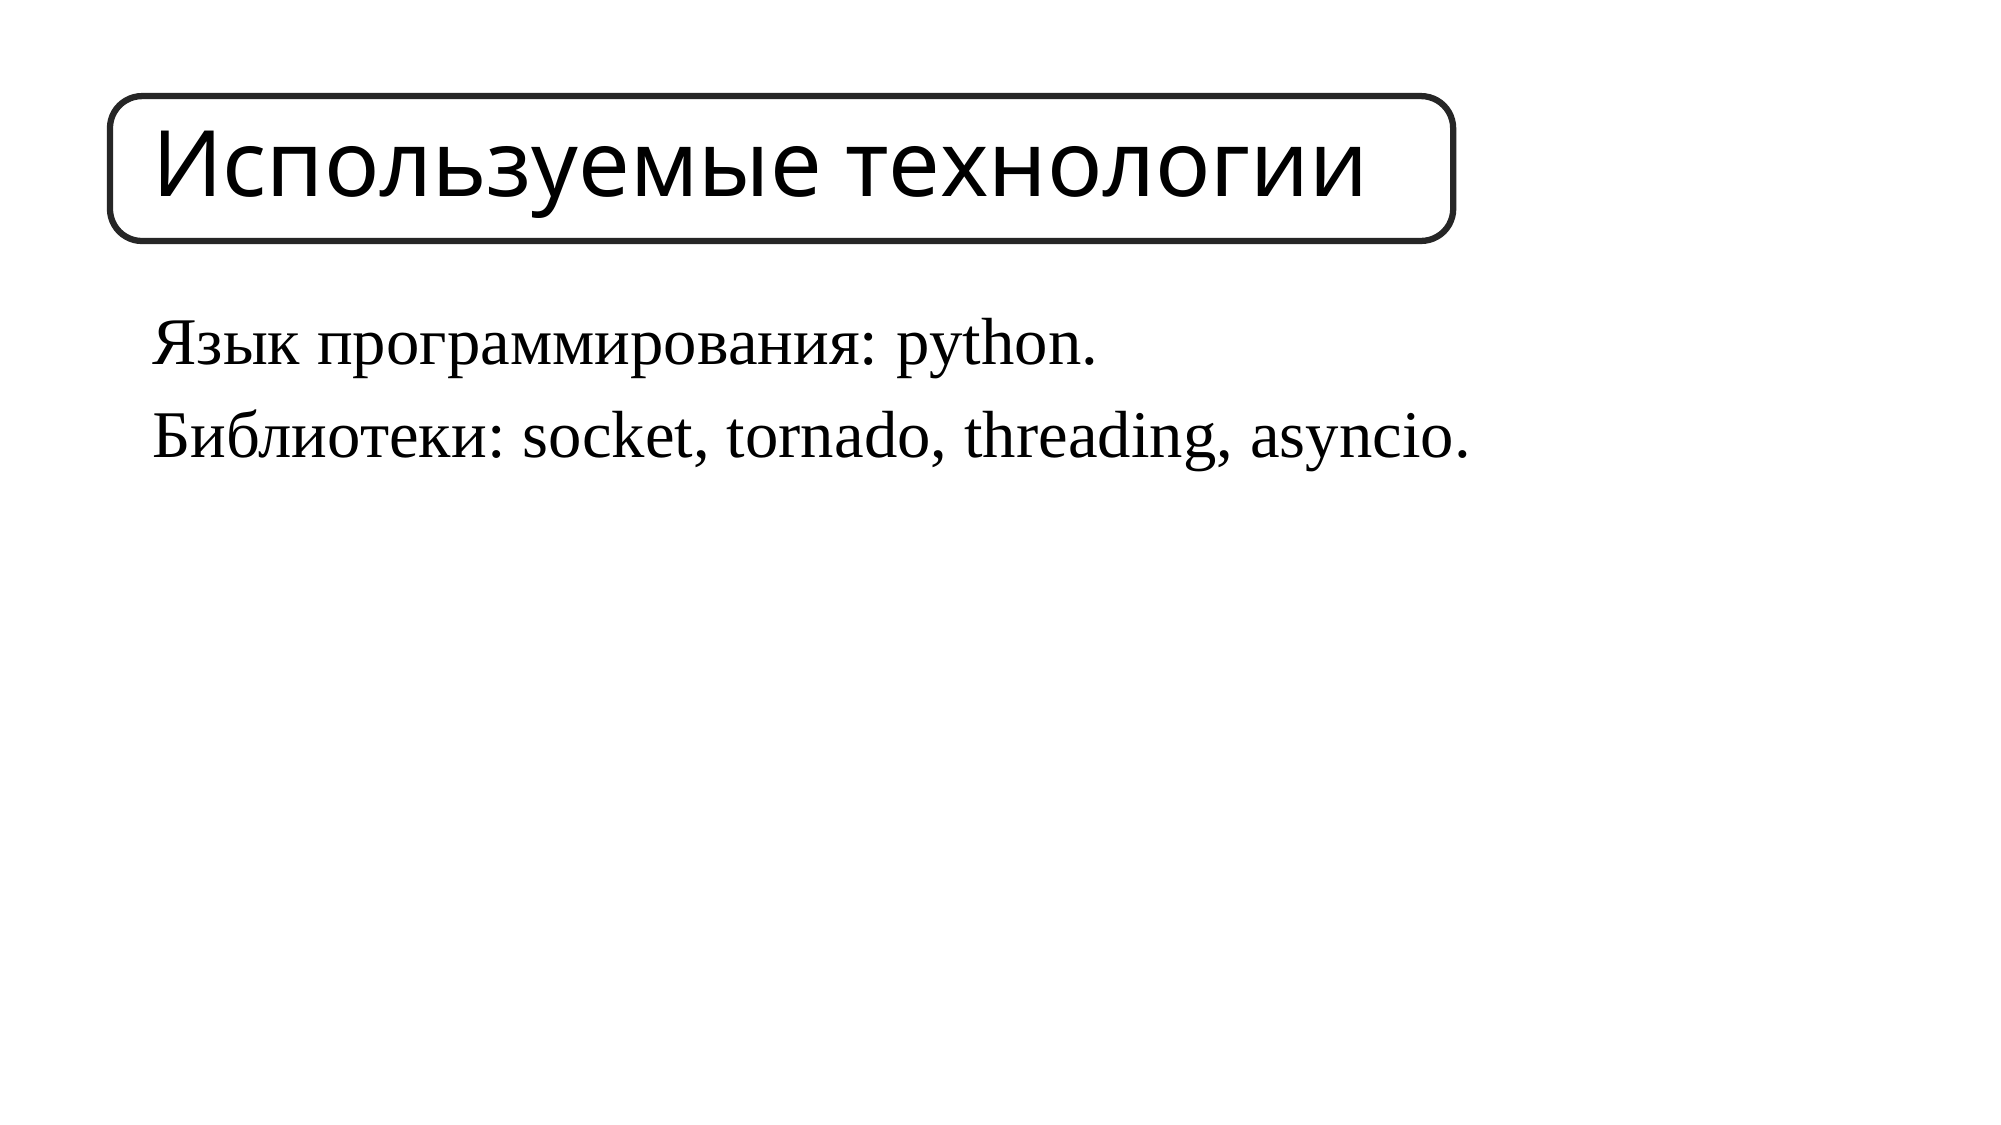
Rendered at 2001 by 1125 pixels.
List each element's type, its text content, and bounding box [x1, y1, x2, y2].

title Используемые технологии [137, 58, 1863, 276]
text_box [108, 95, 1455, 243]
list Язык программирования: python. Библиотеки: socket, tornado, threading, asyncio. [137, 299, 1863, 1014]
